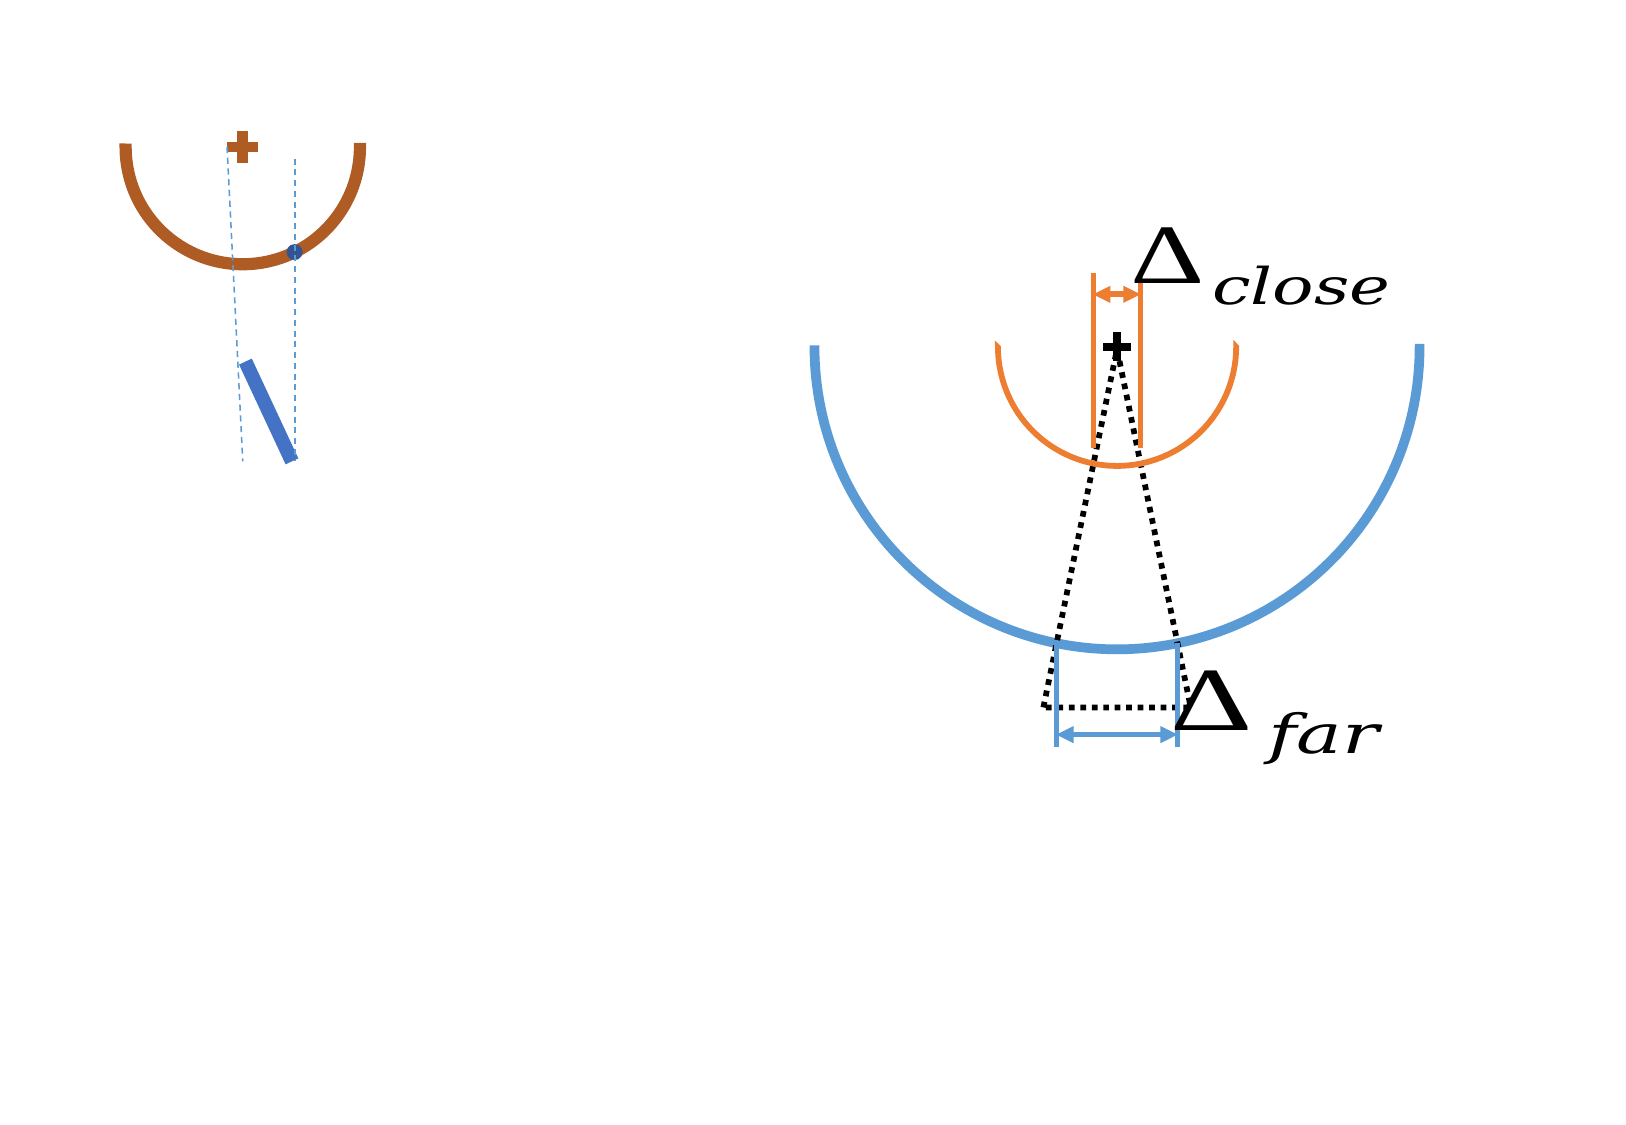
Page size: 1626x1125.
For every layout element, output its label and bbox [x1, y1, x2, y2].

text_box [245, 361, 292, 462]
text_box [123, 27, 362, 267]
text_box [812, 42, 1422, 765]
